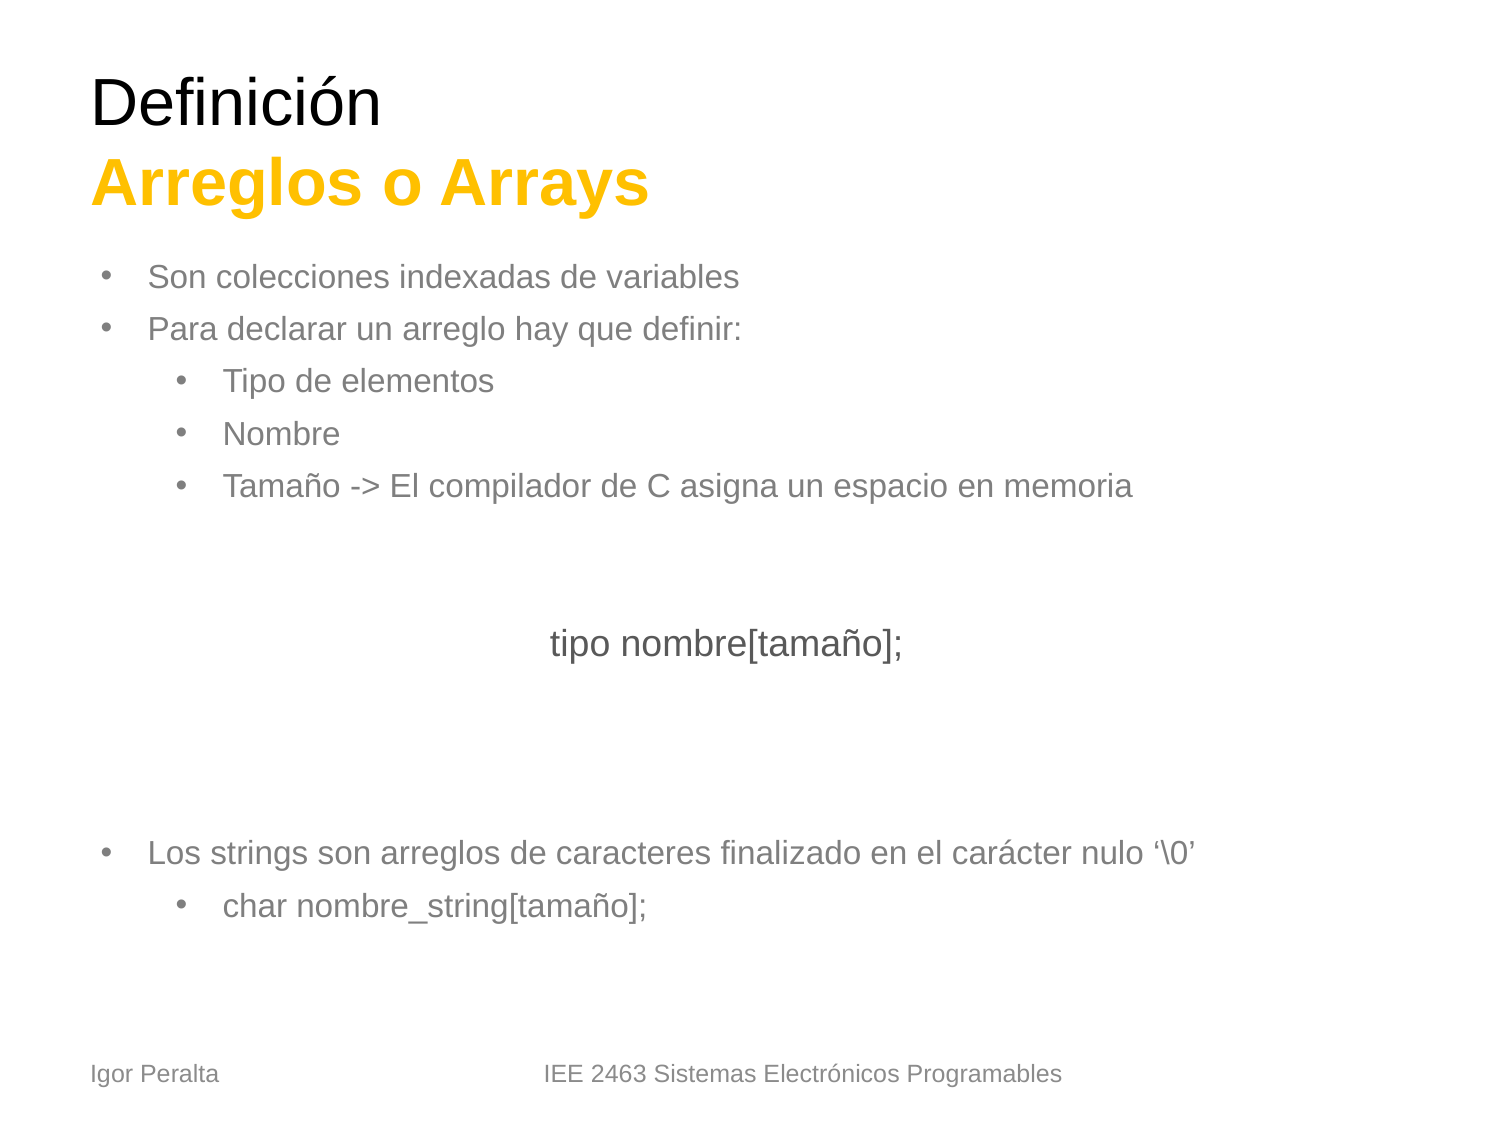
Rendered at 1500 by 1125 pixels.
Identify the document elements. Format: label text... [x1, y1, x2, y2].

text_box Son colecciones indexadas de variables Para declarar un arreglo hay que definir: Tipo de elementos Nombre Tamaño -> El compilador de C asigna un espacio en memoria Los strings son arreglos de caracteres finalizado en el carácter nulo ‘\0’ char nombre_string[tamaño]; [85, 247, 1425, 932]
slide_number Igor Peralta [75, 1042, 425, 1103]
footer IEE 2463 Sistemas Electrónicos Programables [512, 1042, 1095, 1103]
title Definición Arreglos o Arrays [75, 45, 1425, 233]
text_box tipo nombre[tamaño]; [351, 612, 1102, 762]
